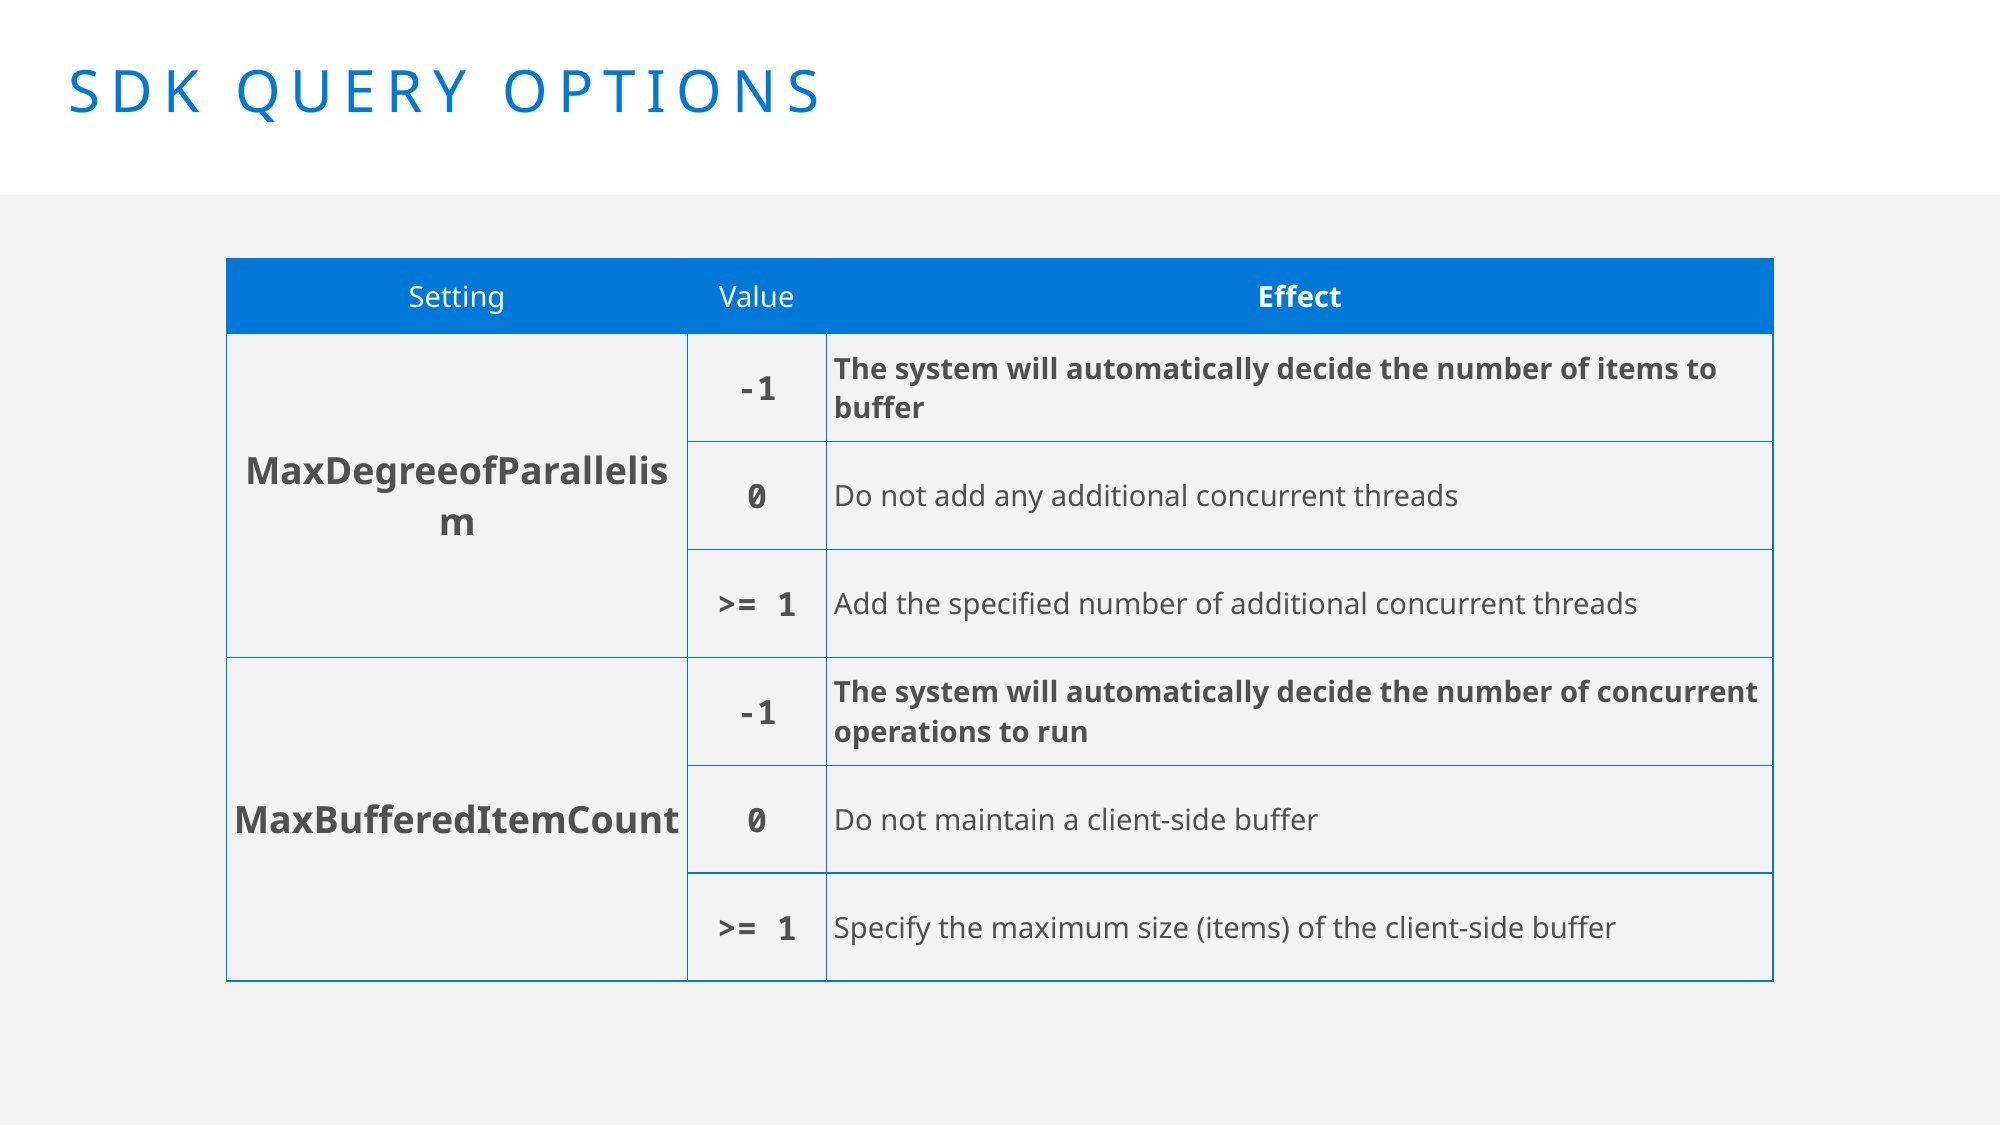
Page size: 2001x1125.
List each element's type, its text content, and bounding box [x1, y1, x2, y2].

table_cell The system will automatically decide the number of items to buffer [827, 334, 1772, 441]
table_cell -1 [688, 658, 826, 765]
table_cell 0 [688, 442, 826, 549]
table_header Effect [827, 259, 1772, 333]
title SDK Query Options [44, 47, 1957, 196]
table_cell Do not add any additional concurrent threads [827, 442, 1772, 549]
table_cell Specify the maximum size (items) of the client-side buffer [827, 874, 1772, 980]
table_cell 0 [688, 766, 826, 872]
table_cell Add the specified number of additional concurrent threads [827, 550, 1772, 657]
table_cell >= 1 [688, 550, 826, 657]
table_header Setting [227, 259, 687, 333]
table_cell -1 [688, 334, 826, 441]
table_cell MaxBufferedItemCount [227, 658, 687, 980]
table_cell >= 1 [688, 874, 826, 980]
table_cell MaxDegreeofParallelism [227, 334, 687, 657]
table_cell The system will automatically decide the number of concurrent operations to run [827, 658, 1772, 765]
table_header Value [688, 259, 826, 333]
table_cell Do not maintain a client-side buffer [827, 766, 1772, 872]
